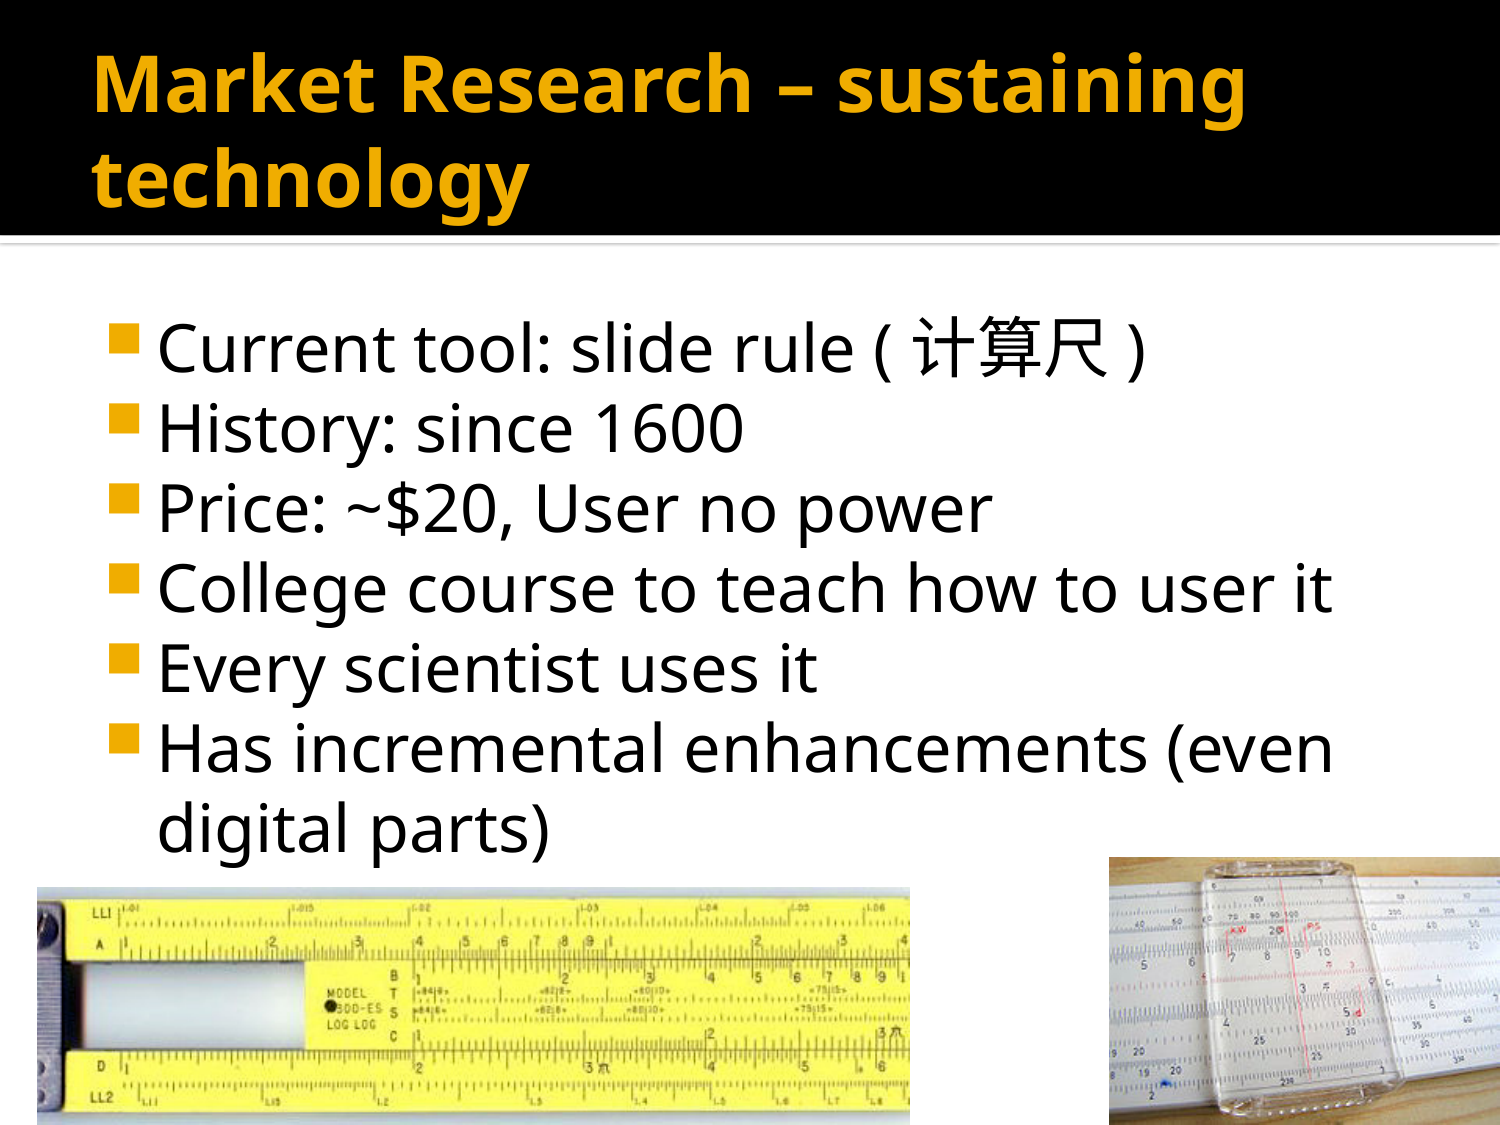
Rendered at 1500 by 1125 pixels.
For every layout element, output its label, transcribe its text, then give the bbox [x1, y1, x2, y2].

list Current tool: slide rule (计算尺) History: since 1600 Price: ~$20, User no power College course to teach how to user it Every scientist uses it Has incremental enhancements (even digital parts) [75, 291, 1425, 1050]
title Market Research – sustaining technology [75, 25, 1425, 231]
picture [37, 887, 910, 1125]
picture [1109, 857, 1500, 1125]
